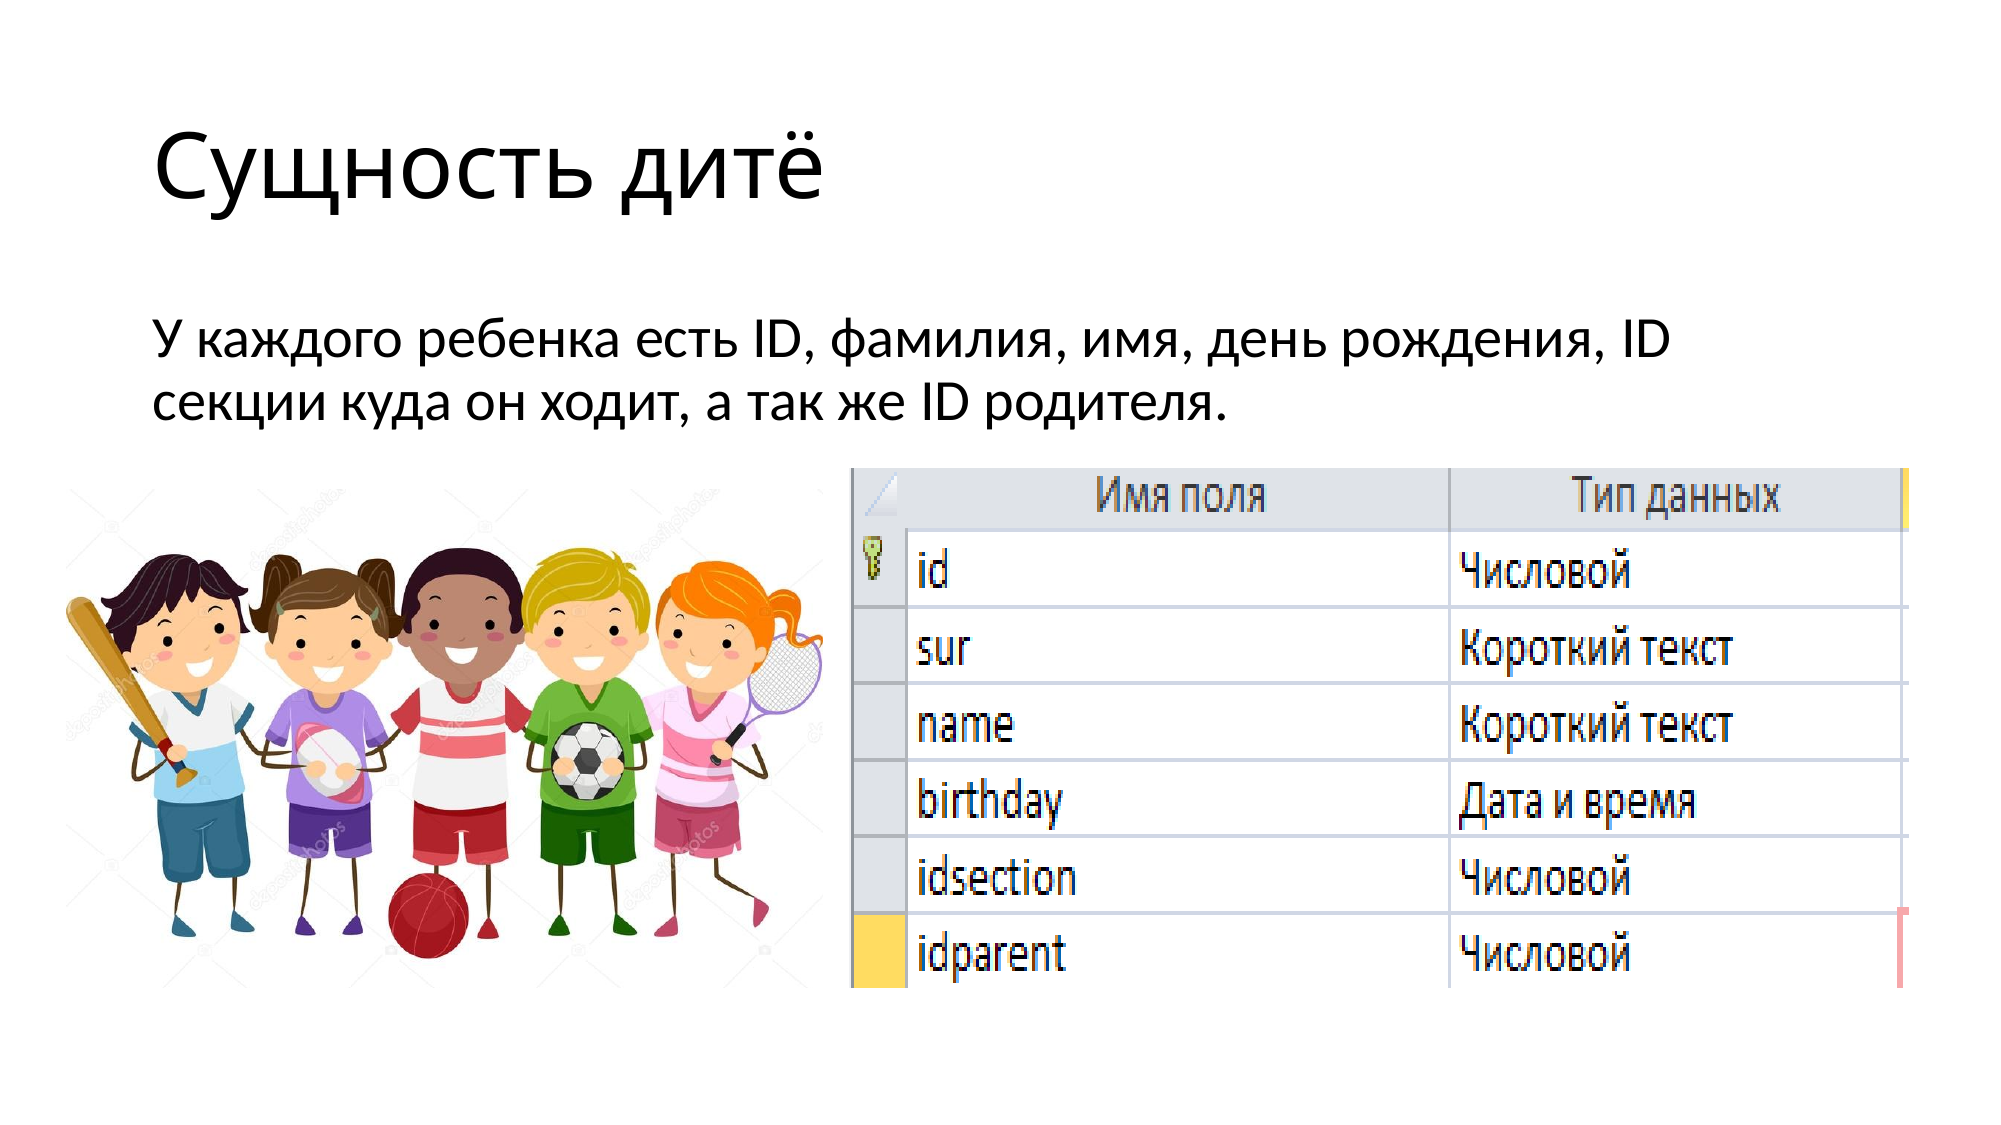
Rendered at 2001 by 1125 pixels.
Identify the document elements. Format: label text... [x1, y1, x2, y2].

picture [66, 489, 823, 988]
picture [849, 468, 1909, 988]
list У каждого ребенка есть ID, фамилия, имя, день рождения, ID секции куда он ходит, а так же ID родителя. [137, 299, 1863, 469]
title Сущность дитё [137, 59, 1863, 278]
